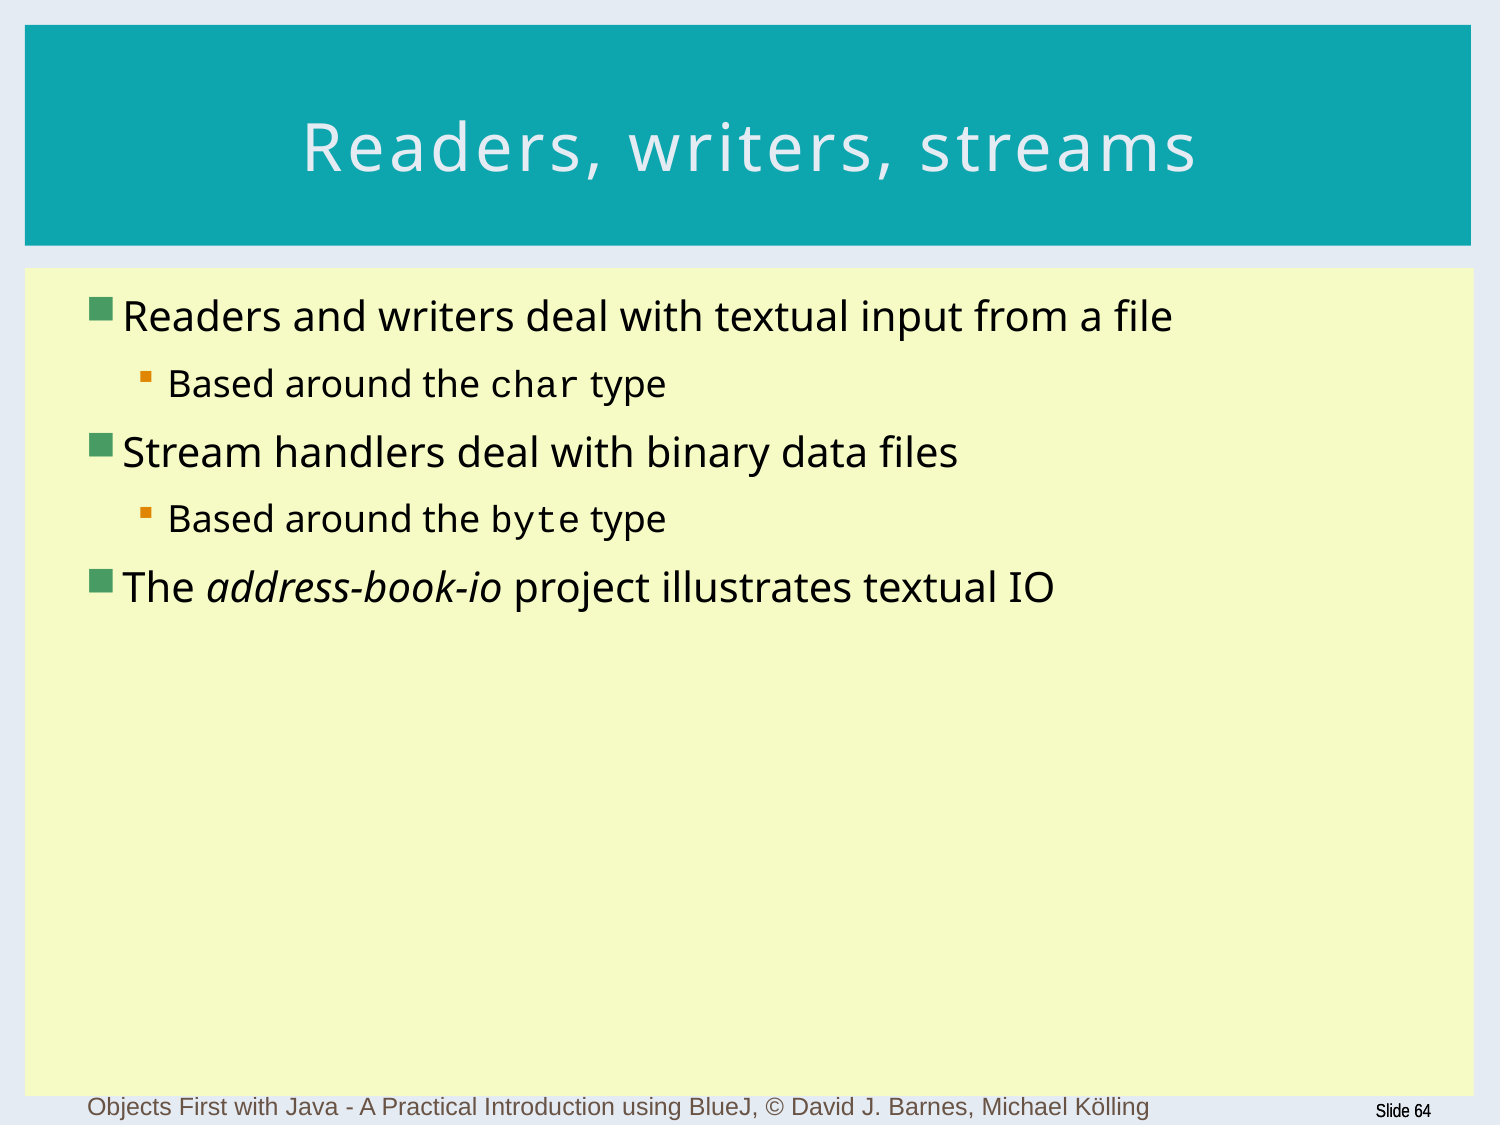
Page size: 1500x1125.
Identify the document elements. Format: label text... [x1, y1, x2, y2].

title Readers, writers, streams [62, 58, 1438, 232]
footer Objects First with Java - A Practical Introduction using BlueJ, © David J. Barnes, Michael Kölling [0, 1085, 1239, 1125]
list Readers and writers deal with textual input from a file Based around the char type Stream handlers deal with binary data files Based around the byte type The address-book-io project illustrates textual IO [62, 281, 1442, 1005]
